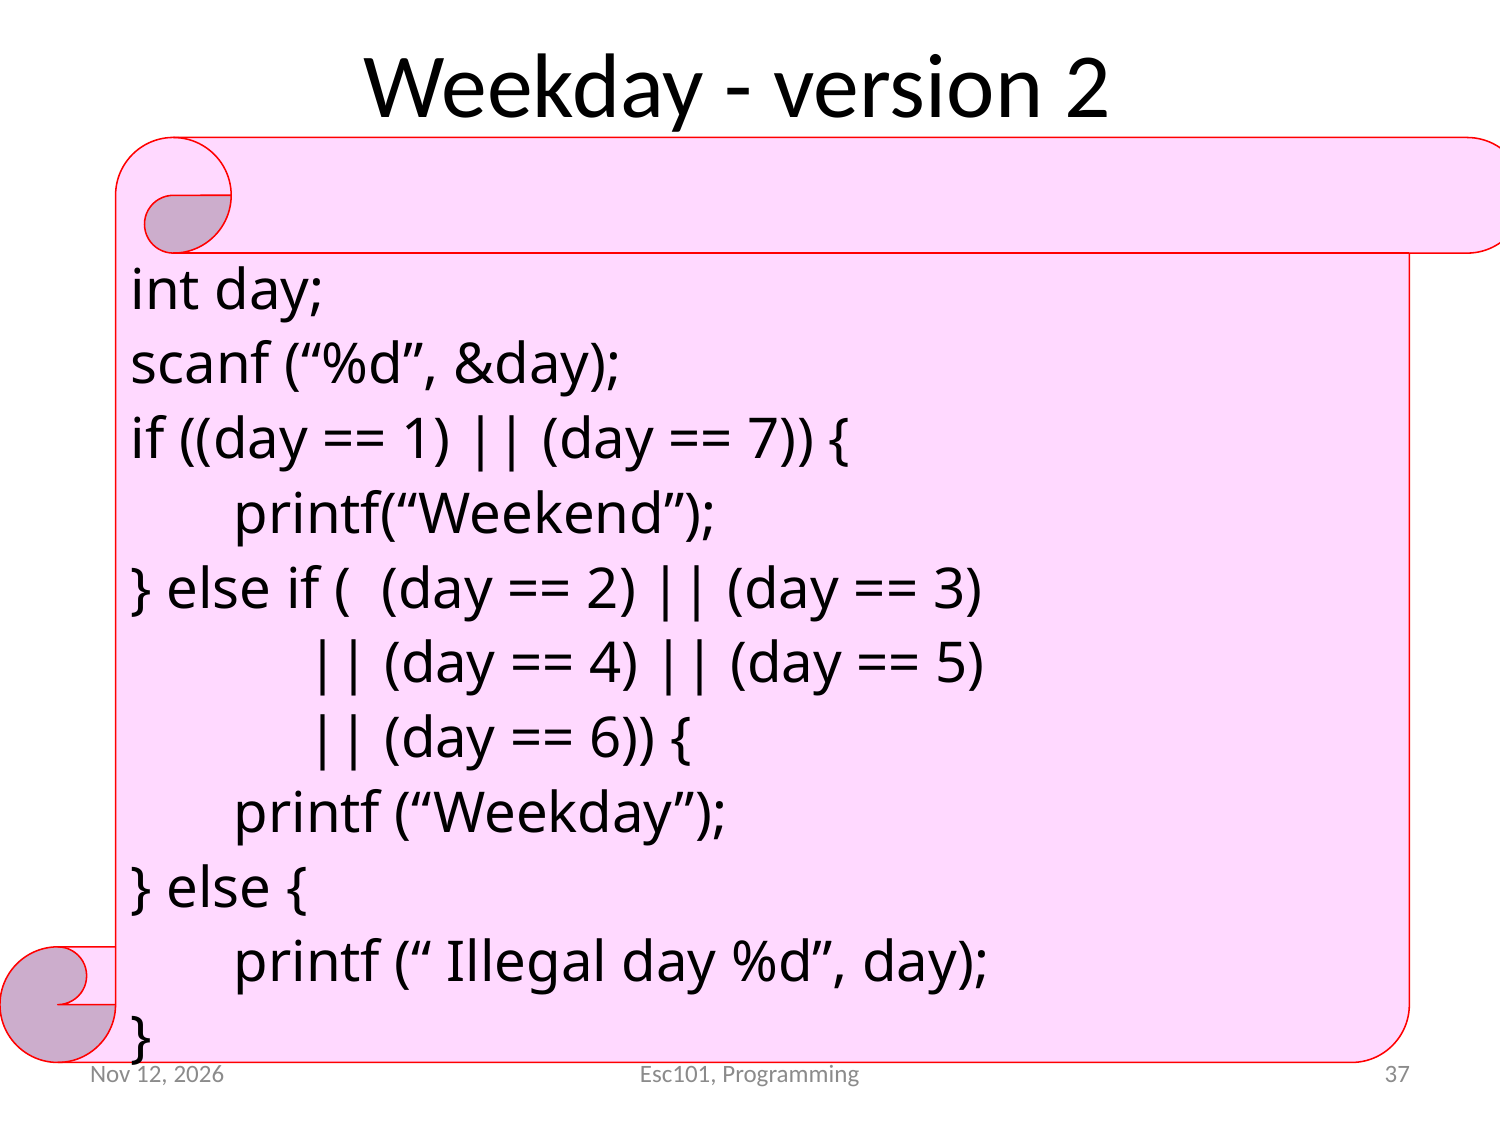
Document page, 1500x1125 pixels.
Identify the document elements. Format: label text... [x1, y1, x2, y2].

slide_number 37 [1074, 1042, 1425, 1103]
slide_number Aug-17 [75, 1063, 425, 1103]
title Weekday - version 2 [99, 12, 1375, 150]
footer Esc101, Programming [512, 1063, 988, 1103]
text_box int day; scanf (“%d”, &day); if ((day == 1) || (day == 7)) { printf(“Weekend”); } else if ( (day == 2) || (day == 3) || (day == 4) || (day == 5) || (day == 6)) { printf (“Weekday”); } else { printf (“ Illegal day %d”, day); } [0, 137, 1500, 1063]
